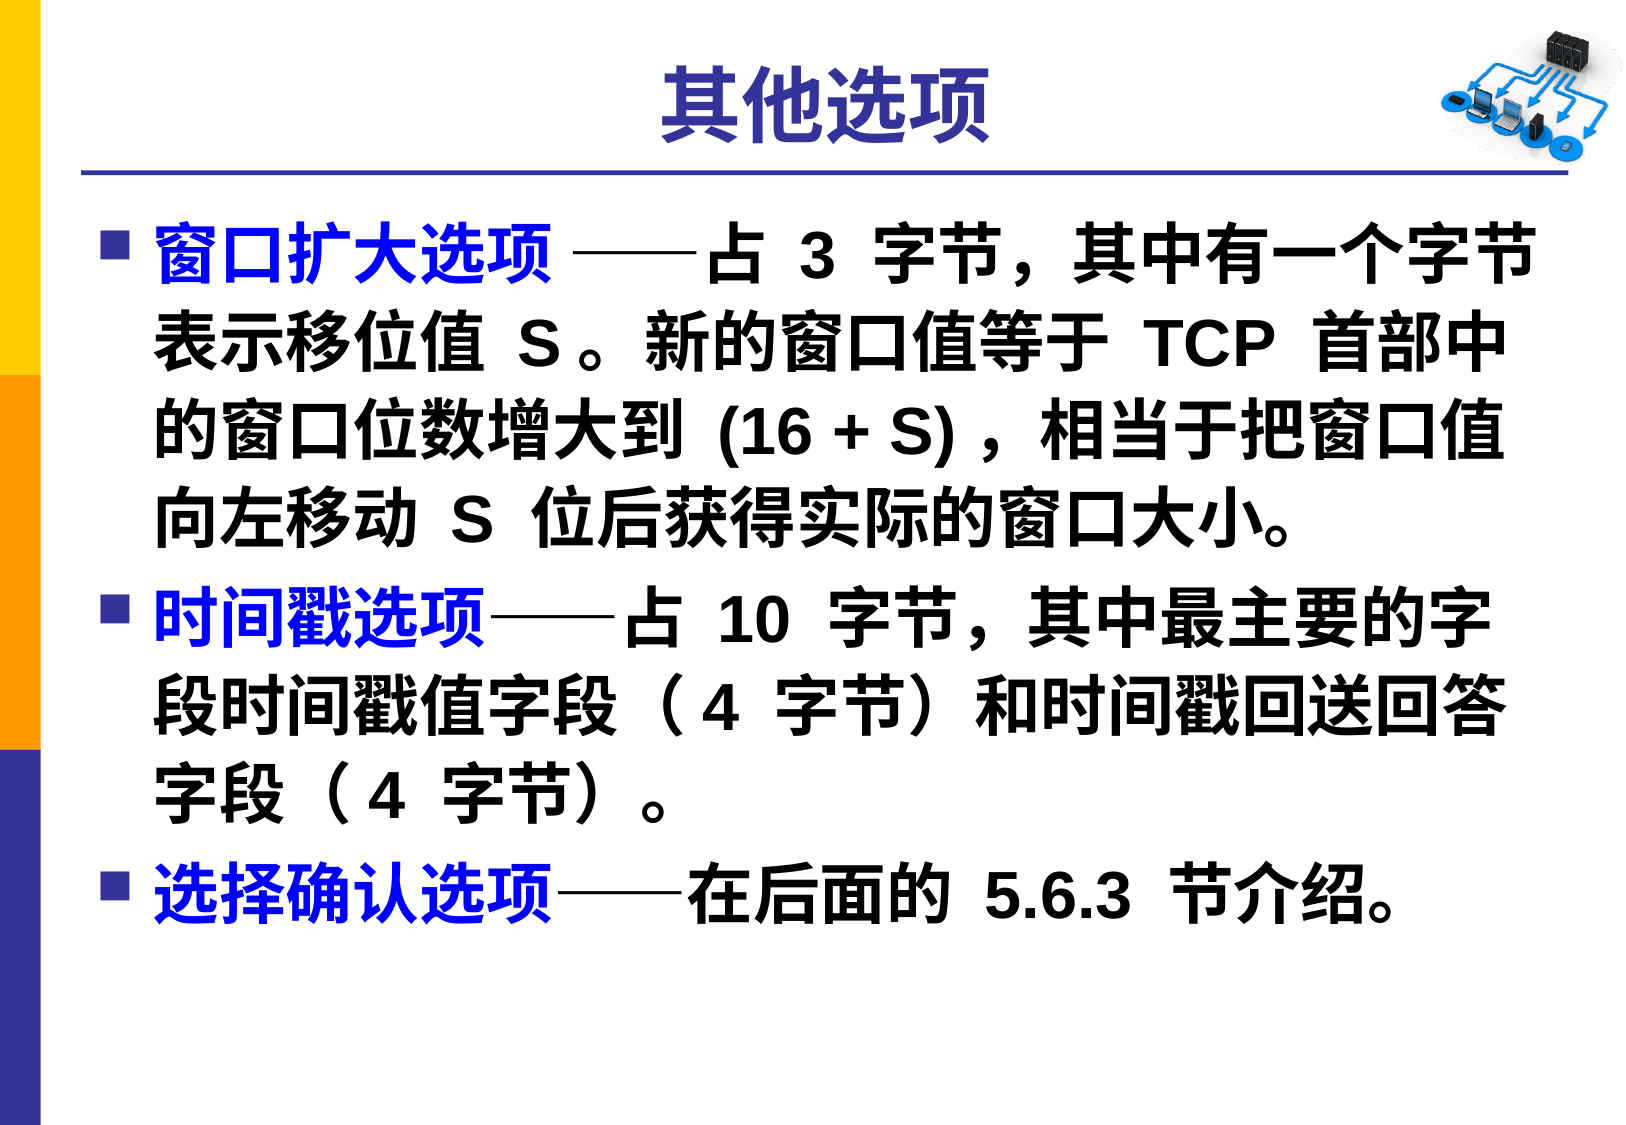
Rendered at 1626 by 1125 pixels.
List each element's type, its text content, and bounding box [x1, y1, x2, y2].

picture [1438, 30, 1624, 165]
title 其他选项 [81, 30, 1569, 161]
list 窗口扩大选项 ——占 3 字节，其中有一个字节表示移位值 S。新的窗口值等于 TCP 首部中的窗口位数增大到 (16 + S)，相当于把窗口值向左移动 S 位后获得实际的窗口大小。 时间戳选项——占 10 字节，其中最主要的字段时间戳值字段（4 字节）和时间戳回送回答字段（4 字节）。 选择确认选项——在后面的 5.6.3 节介绍。 [81, 196, 1569, 1006]
